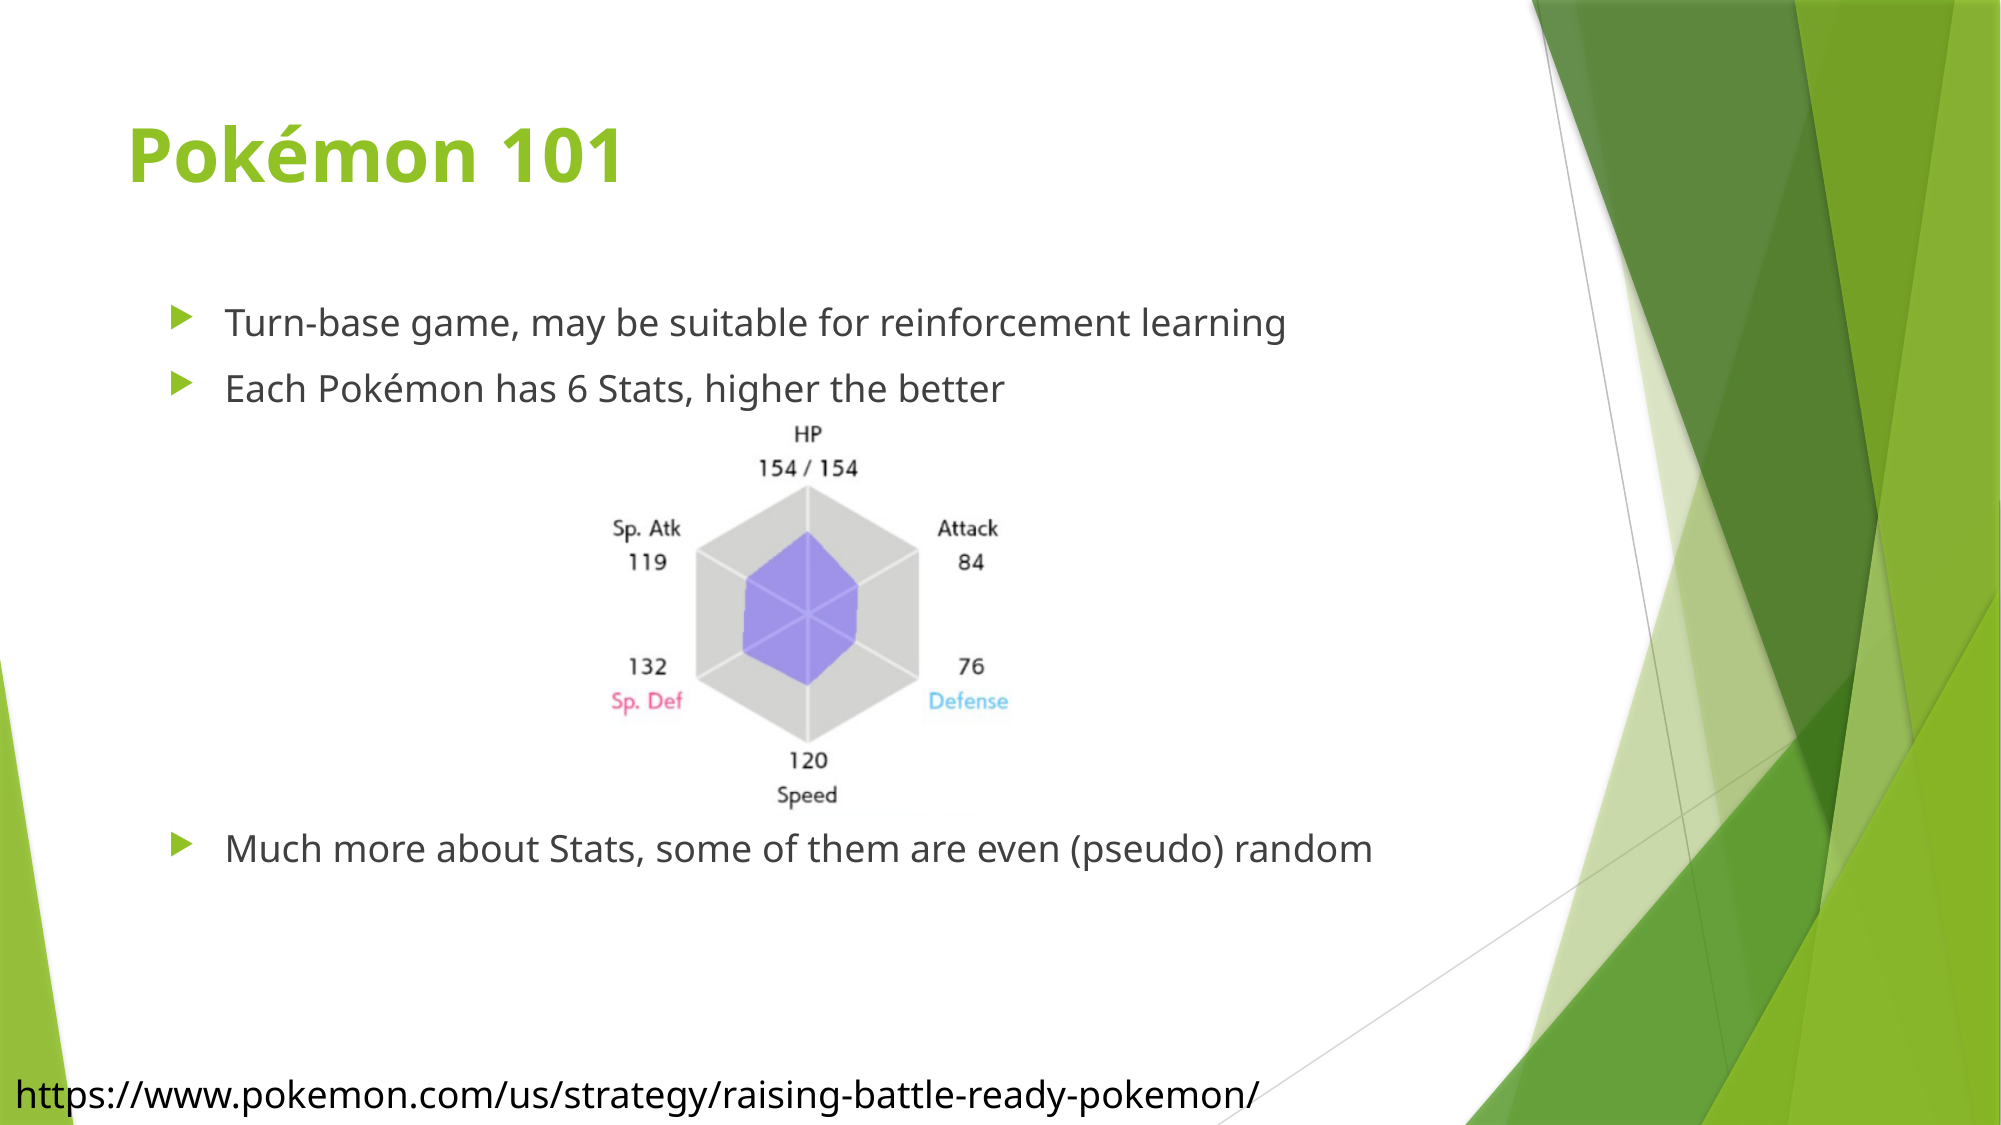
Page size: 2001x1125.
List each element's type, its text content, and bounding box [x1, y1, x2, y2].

title Pokémon 101 [111, 99, 1522, 317]
text_box https://www.pokemon.com/us/strategy/raising-battle-ready-pokemon/ [0, 1064, 1880, 1124]
picture [593, 425, 1040, 818]
list Turn-base game, may be suitable for reinforcement learning Each Pokémon has 6 Stats, higher the better Much more about Stats, some of them are even (pseudo) random [153, 291, 1547, 955]
